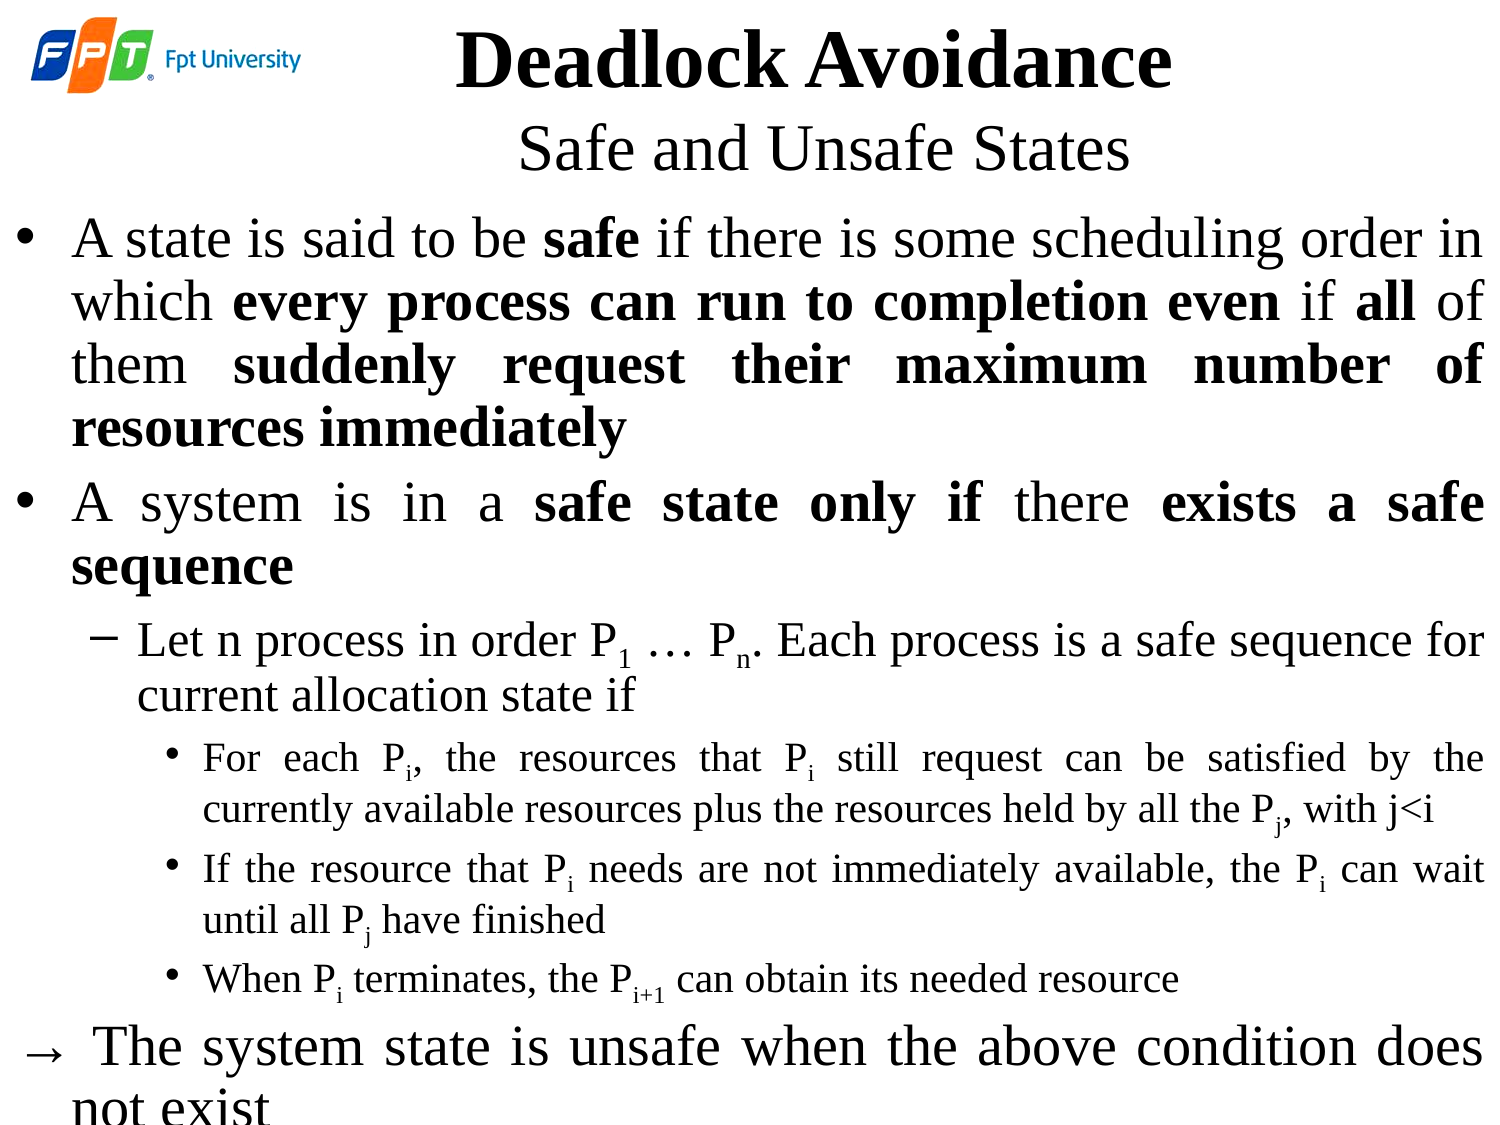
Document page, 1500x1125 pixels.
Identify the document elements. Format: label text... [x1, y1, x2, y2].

picture [0, 0, 150, 122]
title Deadlock Avoidance Safe and Unsafe States [150, 0, 1500, 188]
list A state is said to be safe if there is some scheduling order in which every process can run to completion even if all of them suddenly request their maximum number of resources immediately A system is in a safe state only if there exists a safe sequence Let n process in order P1 … Pn. Each process is a safe sequence for current allocation state if For each Pi, the resources that Pi still request can be satisfied by the currently available resources plus the resources held by all the Pj, with j<i If the resource that Pi needs are not immediately available, the Pi can wait until all Pj have finished When Pi terminates, the Pi+1 can obtain its needed resource → The system state is unsafe when the above condition does not exist [0, 200, 1500, 1125]
